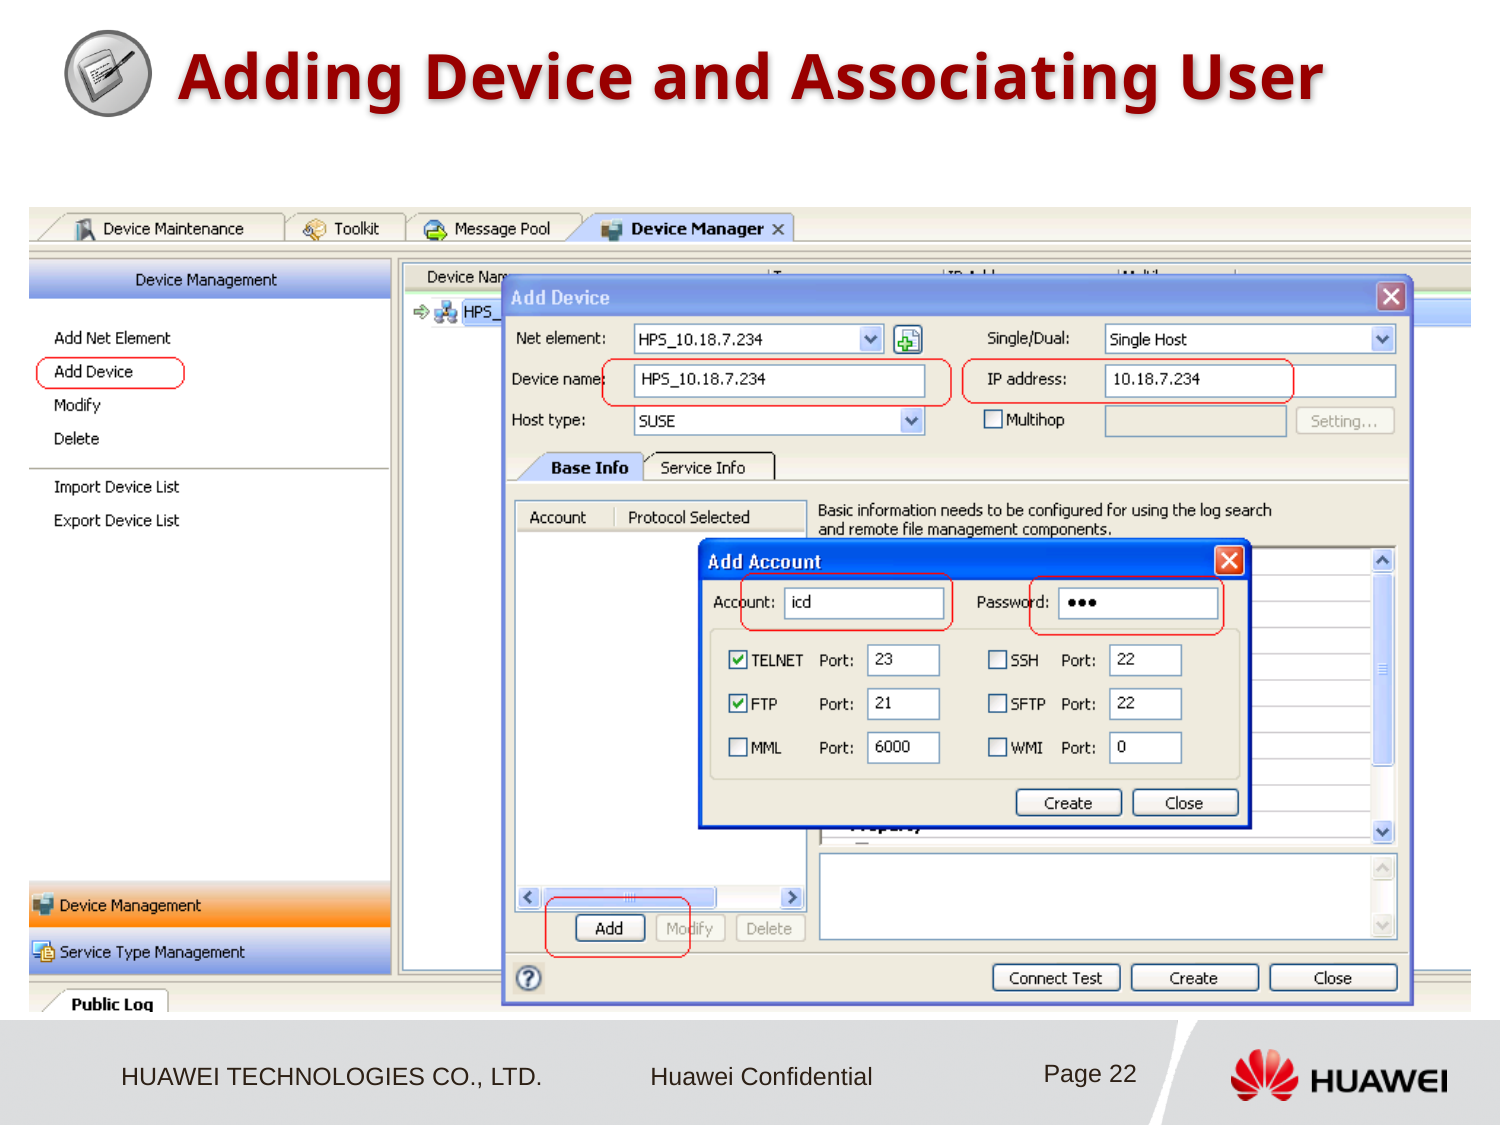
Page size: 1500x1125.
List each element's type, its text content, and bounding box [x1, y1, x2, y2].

text_box Adding Device and Associating User [148, 3, 1476, 146]
picture [0, 1020, 1500, 1125]
picture [29, 207, 1471, 1012]
slide_number Page 22 [1043, 1062, 1388, 1125]
picture [57, 21, 159, 124]
